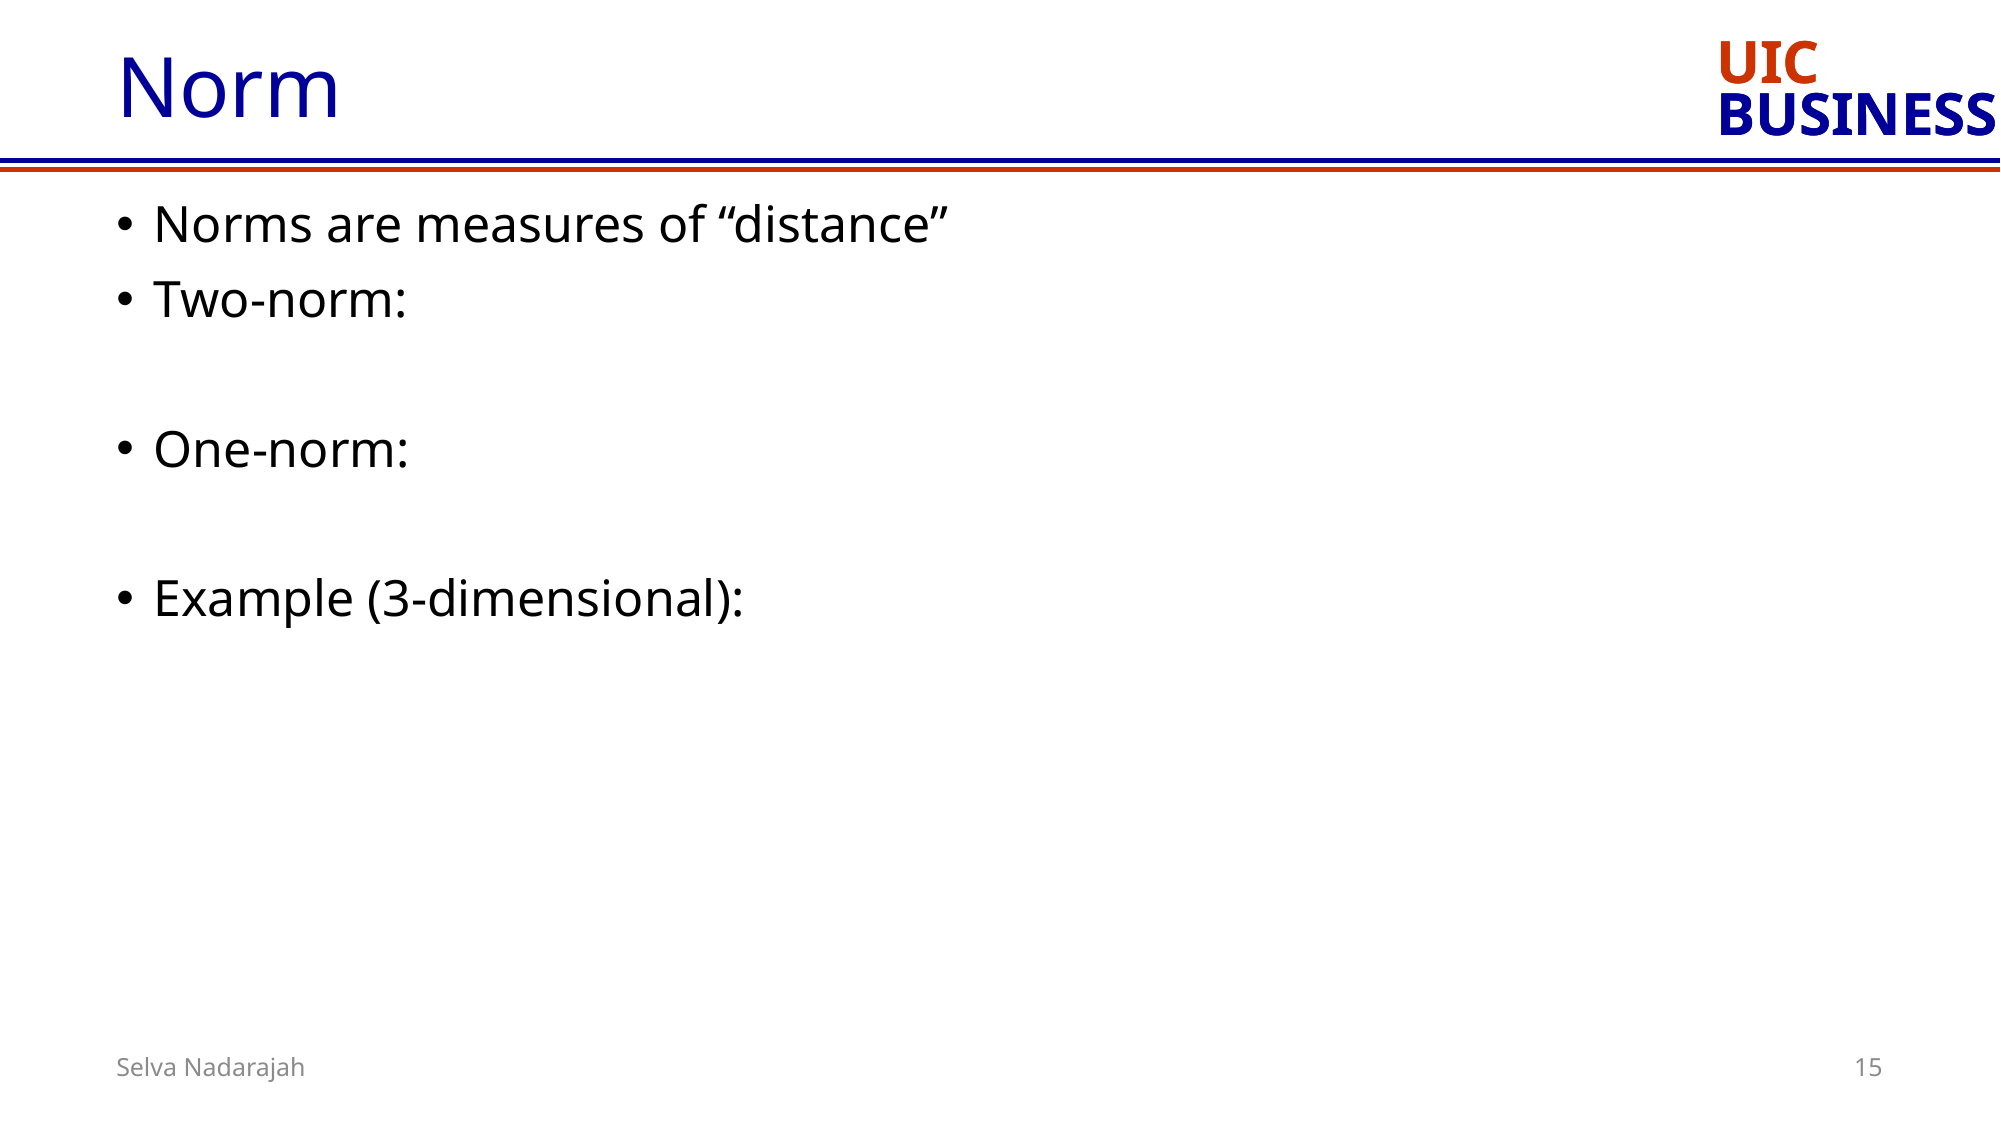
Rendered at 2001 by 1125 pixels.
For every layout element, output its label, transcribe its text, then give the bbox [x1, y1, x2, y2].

slide_number 15 [1447, 1038, 1898, 1099]
title Norm [101, 19, 1898, 161]
footer Selva Nadarajah [101, 1038, 777, 1099]
